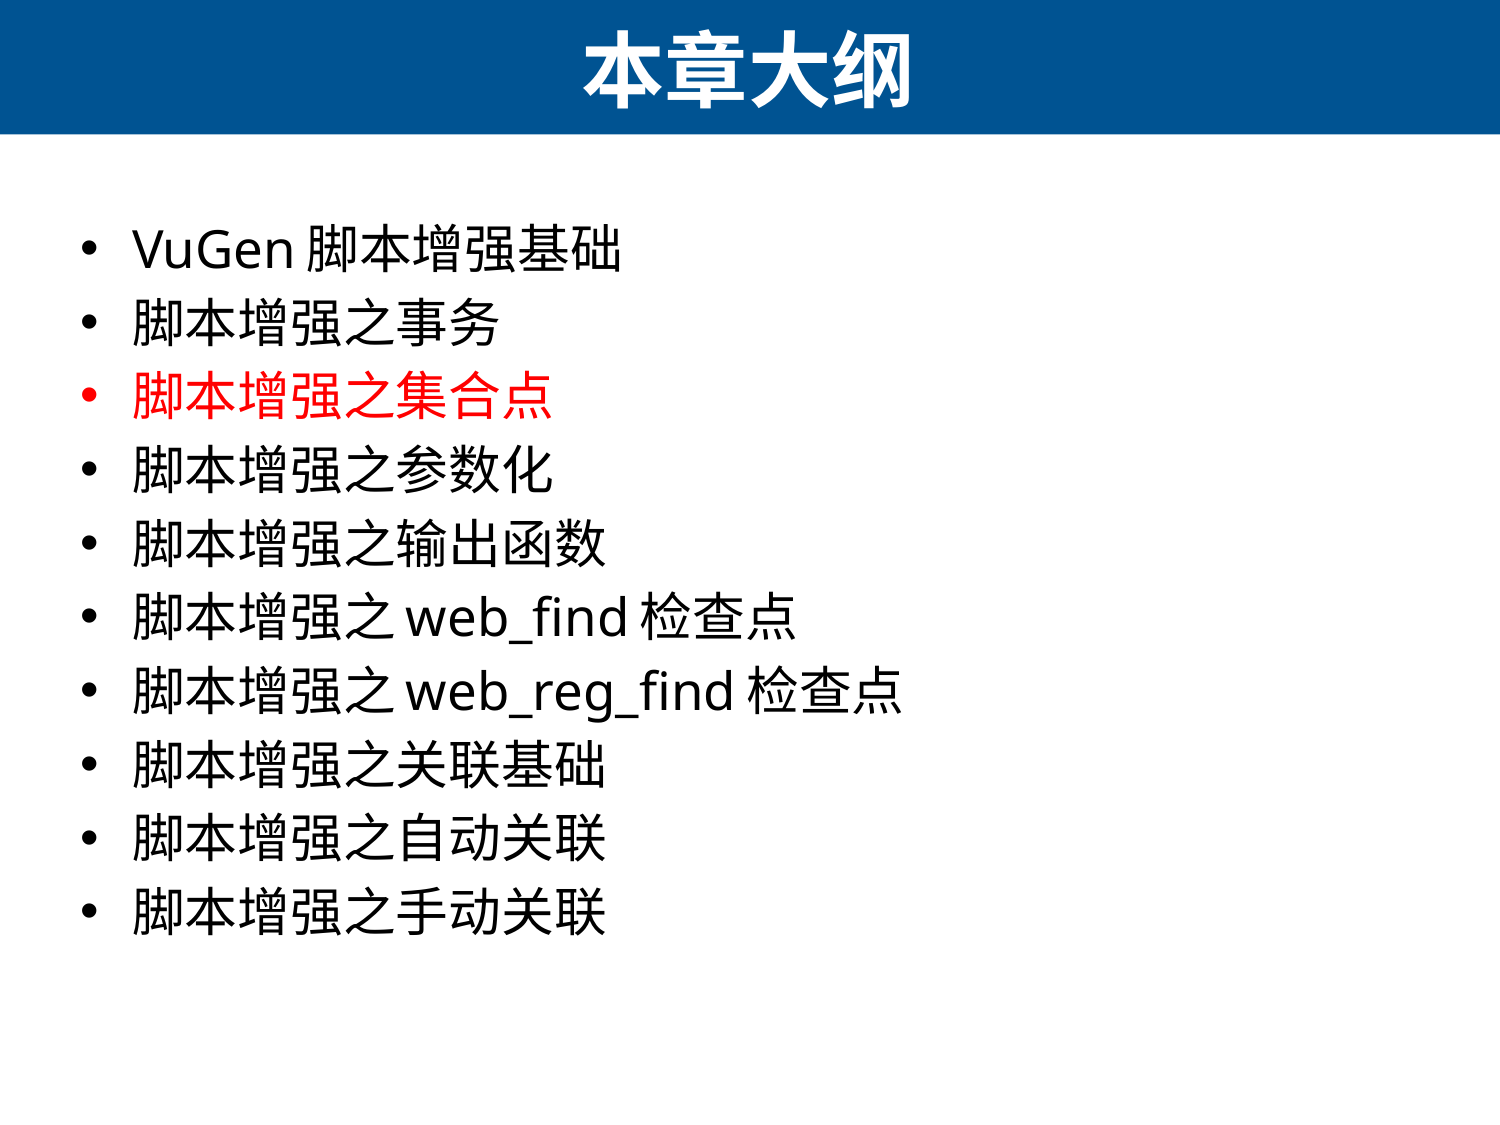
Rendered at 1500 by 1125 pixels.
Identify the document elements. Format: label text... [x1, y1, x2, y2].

list VuGen脚本增强基础 脚本增强之事务 脚本增强之集合点 脚本增强之参数化 脚本增强之输出函数 脚本增强之web_find检查点 脚本增强之web_reg_find检查点 脚本增强之关联基础 脚本增强之自动关联 脚本增强之手动关联 [64, 208, 1415, 951]
title 本章大纲 [0, 0, 1500, 138]
